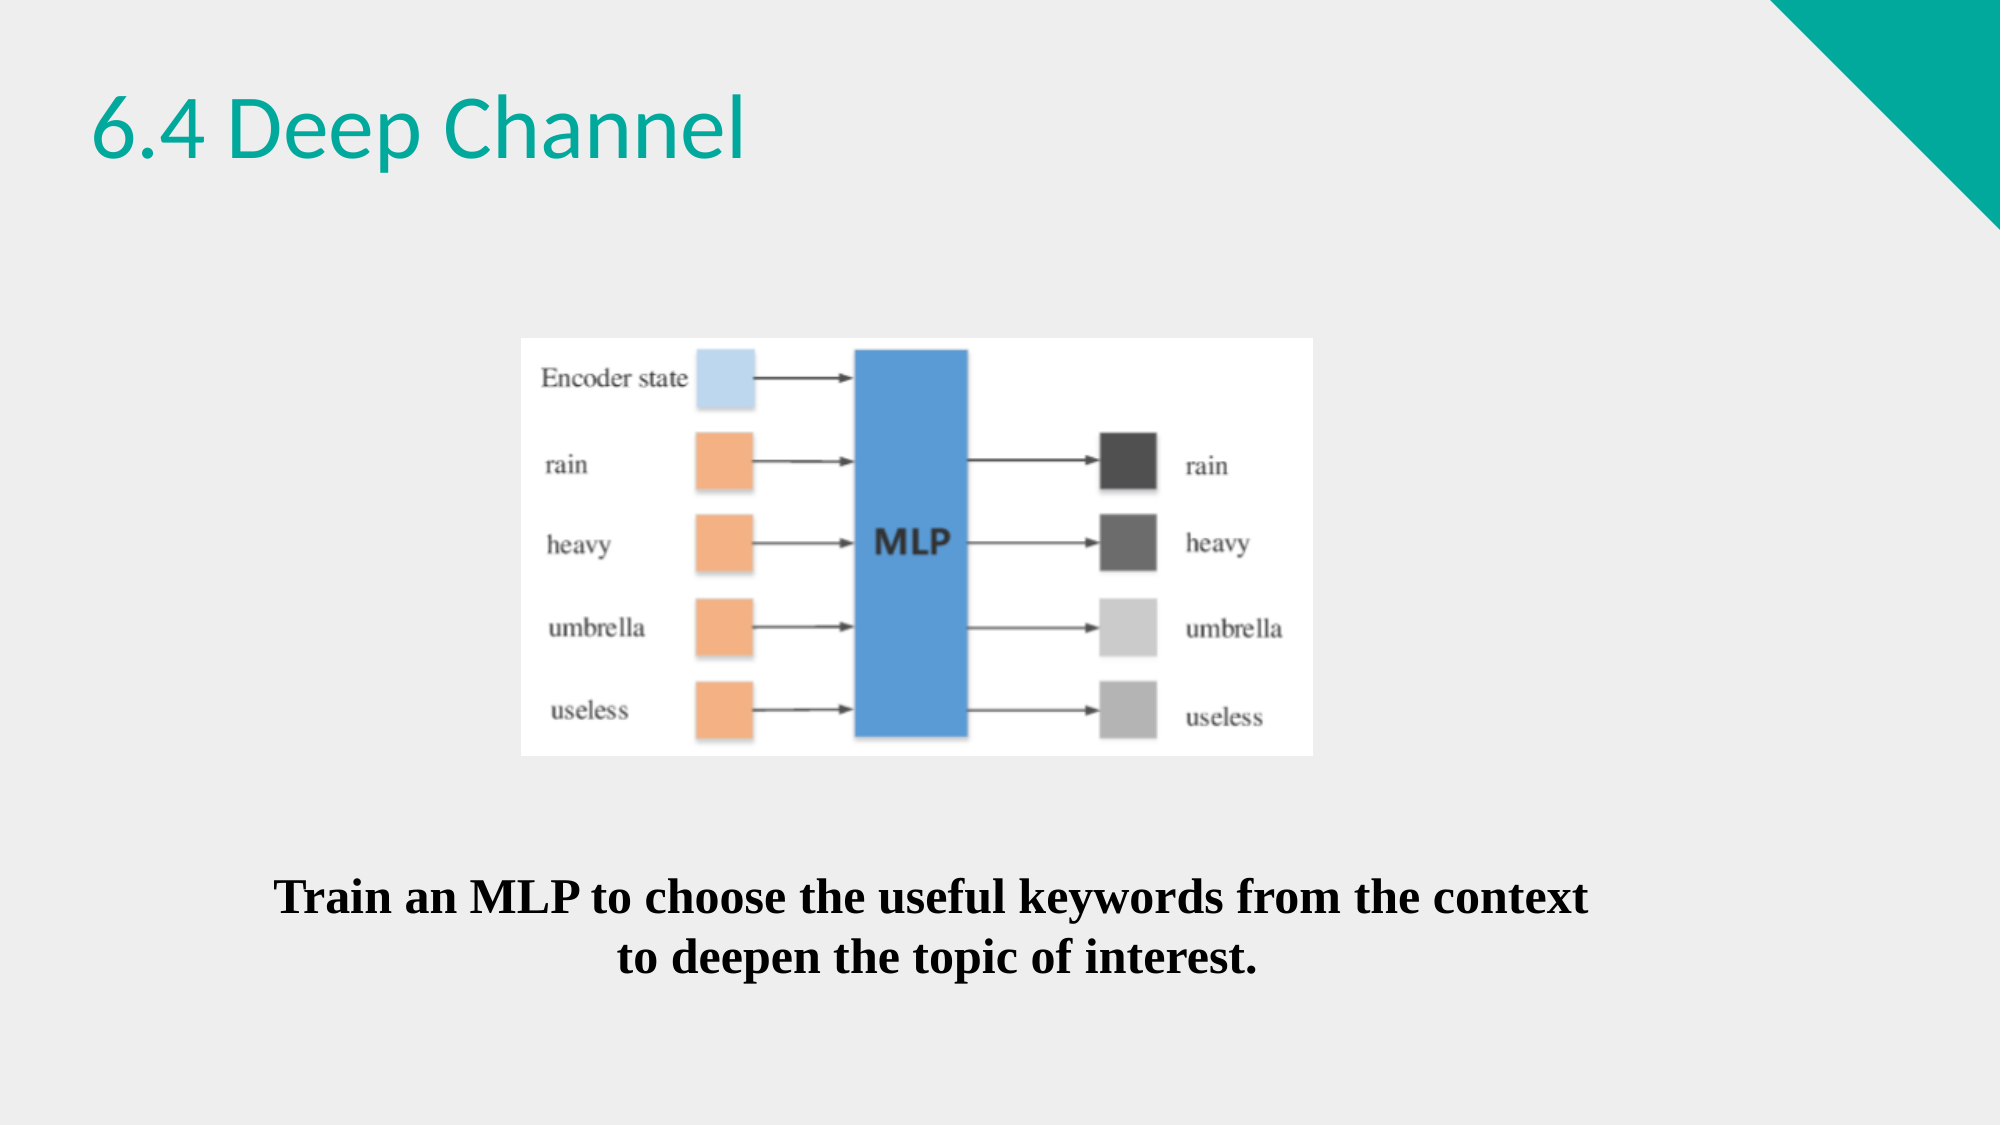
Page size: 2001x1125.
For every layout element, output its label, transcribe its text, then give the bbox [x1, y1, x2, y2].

text_box [1770, 0, 2000, 230]
text_box Train an MLP to choose the useful keywords from the context to deepen the topic of interest. [258, 856, 1617, 991]
title 6.4 Deep Channel [75, 20, 1800, 238]
picture [521, 338, 1313, 756]
